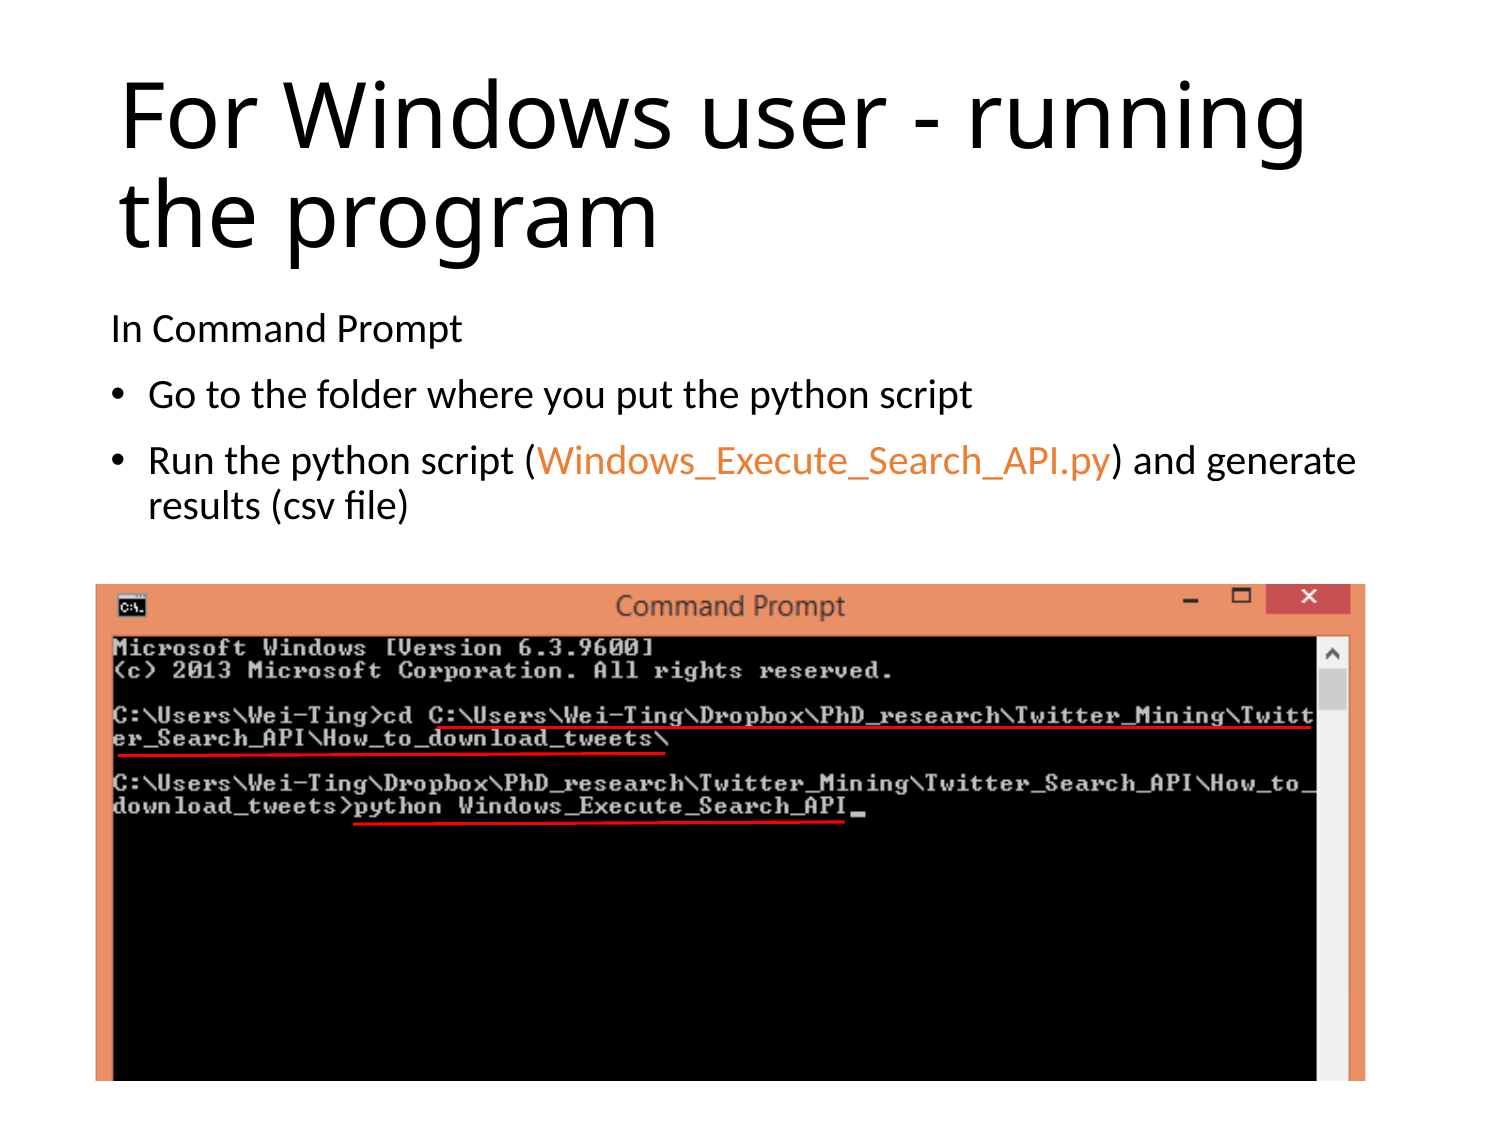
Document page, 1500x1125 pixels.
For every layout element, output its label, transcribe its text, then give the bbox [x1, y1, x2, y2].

title For Windows user - running the program [103, 59, 1474, 278]
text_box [95, 584, 1366, 1081]
list In Command Prompt Go to the folder where you put the python script Run the python script (Windows_Execute_Search_API.py) and generate results (csv file) [95, 299, 1405, 1014]
